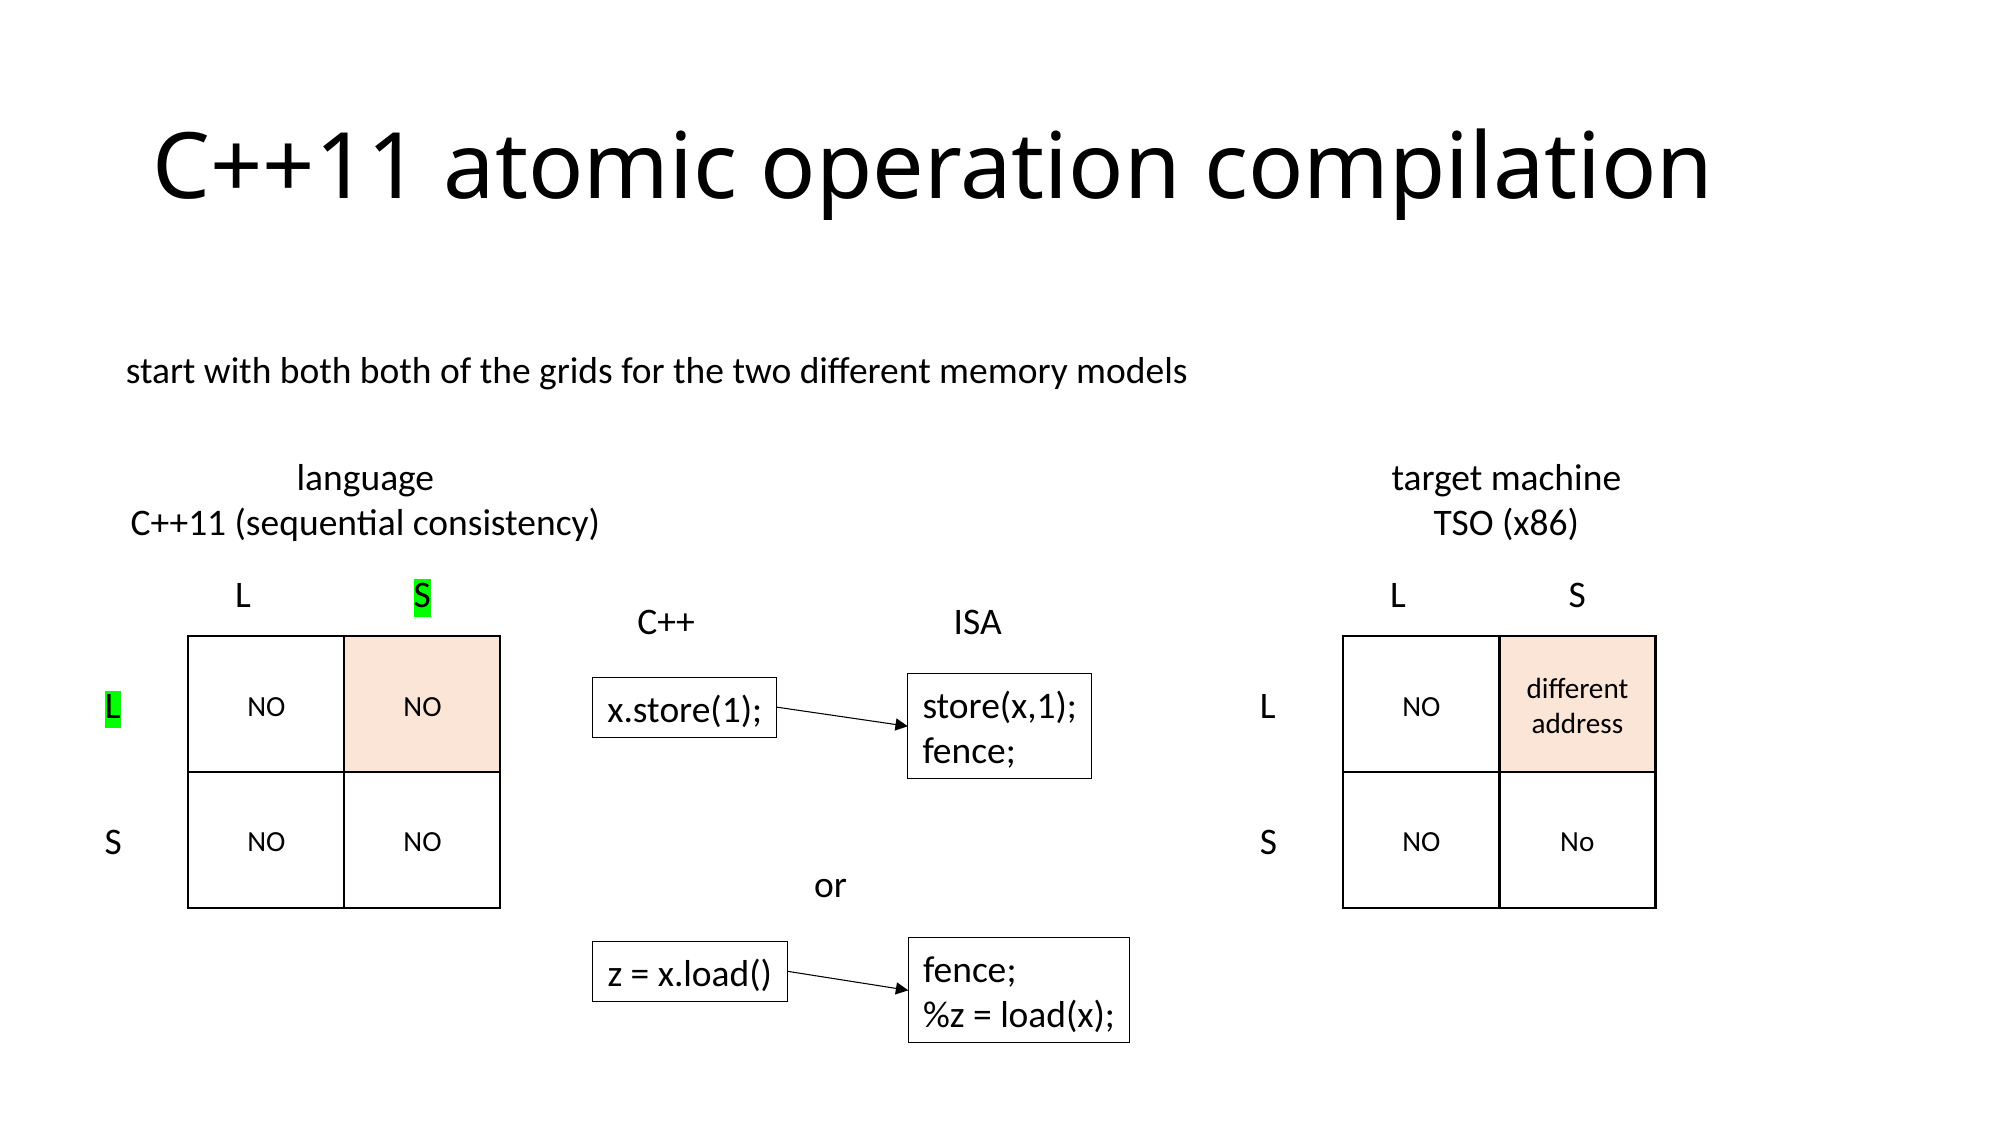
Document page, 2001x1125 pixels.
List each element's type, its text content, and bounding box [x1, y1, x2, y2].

text_box NO [1342, 635, 1498, 771]
text_box L [90, 674, 136, 734]
text_box S [1244, 809, 1292, 870]
text_box language C++11 (sequential consistency) [115, 446, 616, 551]
text_box C++ [622, 589, 710, 650]
text_box L [1245, 674, 1291, 734]
text_box L [1375, 562, 1421, 623]
text_box different address [1498, 635, 1657, 771]
text_box x.store(1); [592, 677, 777, 738]
text_box NO [343, 771, 501, 909]
text_box L [220, 562, 266, 623]
text_box z = x.load() [592, 941, 788, 1002]
text_box S [89, 809, 137, 870]
text_box S [398, 562, 446, 623]
title C++11 atomic operation compilation [137, 59, 1863, 278]
text_box fence; %z = load(x); [908, 937, 1130, 1043]
text_box NO [187, 771, 343, 909]
text_box No [1498, 771, 1657, 909]
text_box ISA [938, 589, 1017, 650]
text_box NO [343, 635, 501, 771]
text_box NO [187, 635, 343, 771]
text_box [788, 971, 907, 992]
text_box store(x,1); fence; [907, 673, 1092, 779]
text_box NO [1342, 771, 1498, 909]
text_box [778, 707, 907, 727]
text_box or [799, 852, 862, 913]
text_box S [1553, 562, 1601, 623]
text_box start with both both of the grids for the two different memory models [111, 338, 1213, 399]
text_box target machine TSO (x86) [1376, 445, 1637, 551]
